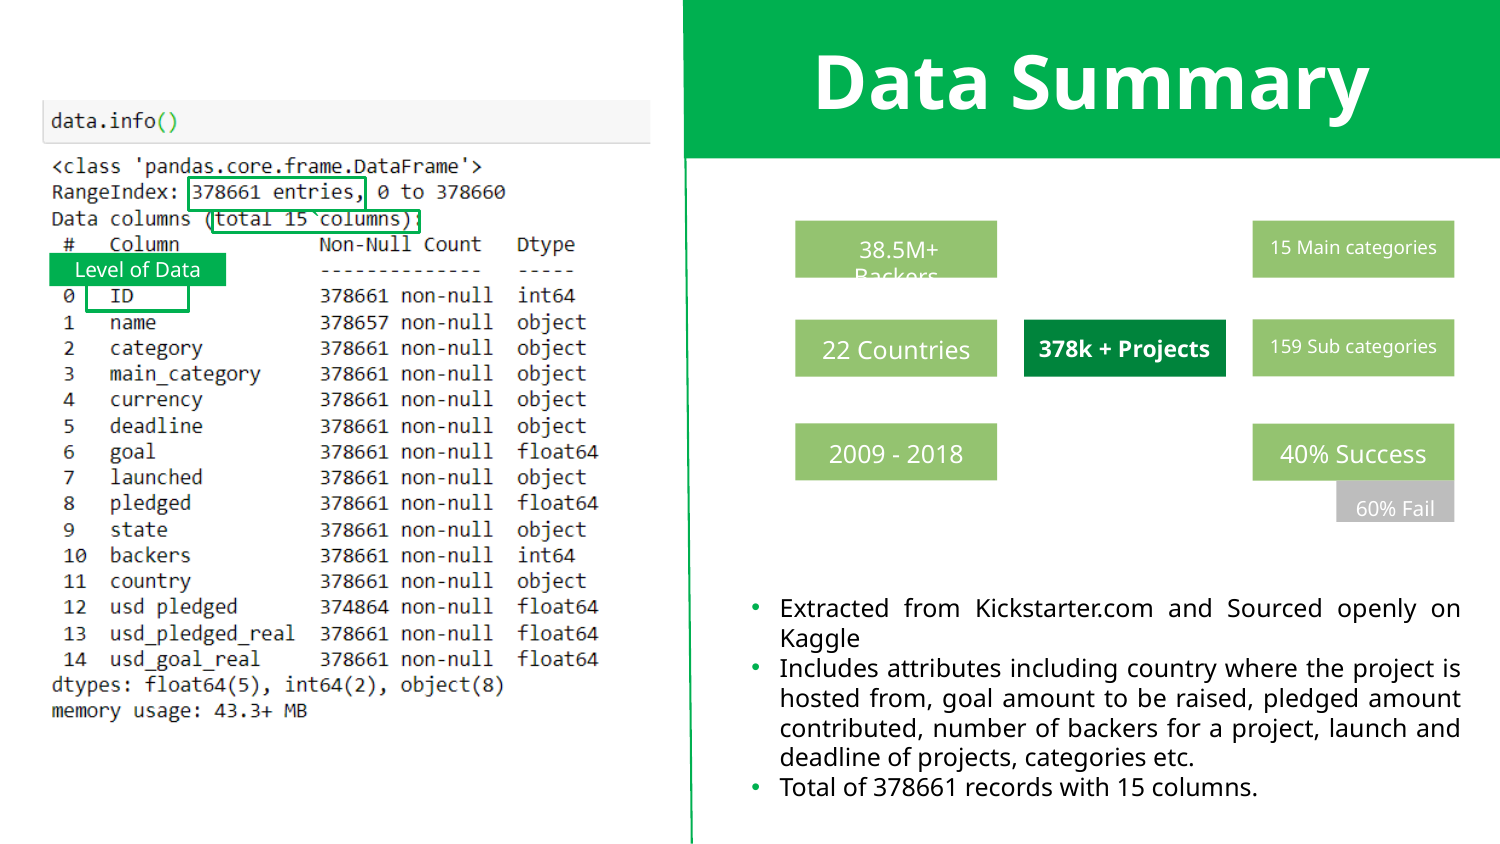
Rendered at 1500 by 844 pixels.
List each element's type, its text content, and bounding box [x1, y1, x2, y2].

title Data Summary [694, 0, 1500, 159]
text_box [683, 0, 692, 844]
subtitle Extracted from Kickstarter.com and Sourced openly on Kaggle Includes attributes including country where the project is hosted from, goal amount to be raised, pledged amount contributed, number of backers for a project, launch and deadline of projects, categories etc. Total of 378661 records with 15 columns. [736, 577, 1478, 775]
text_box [795, 220, 1455, 523]
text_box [39, 100, 651, 726]
